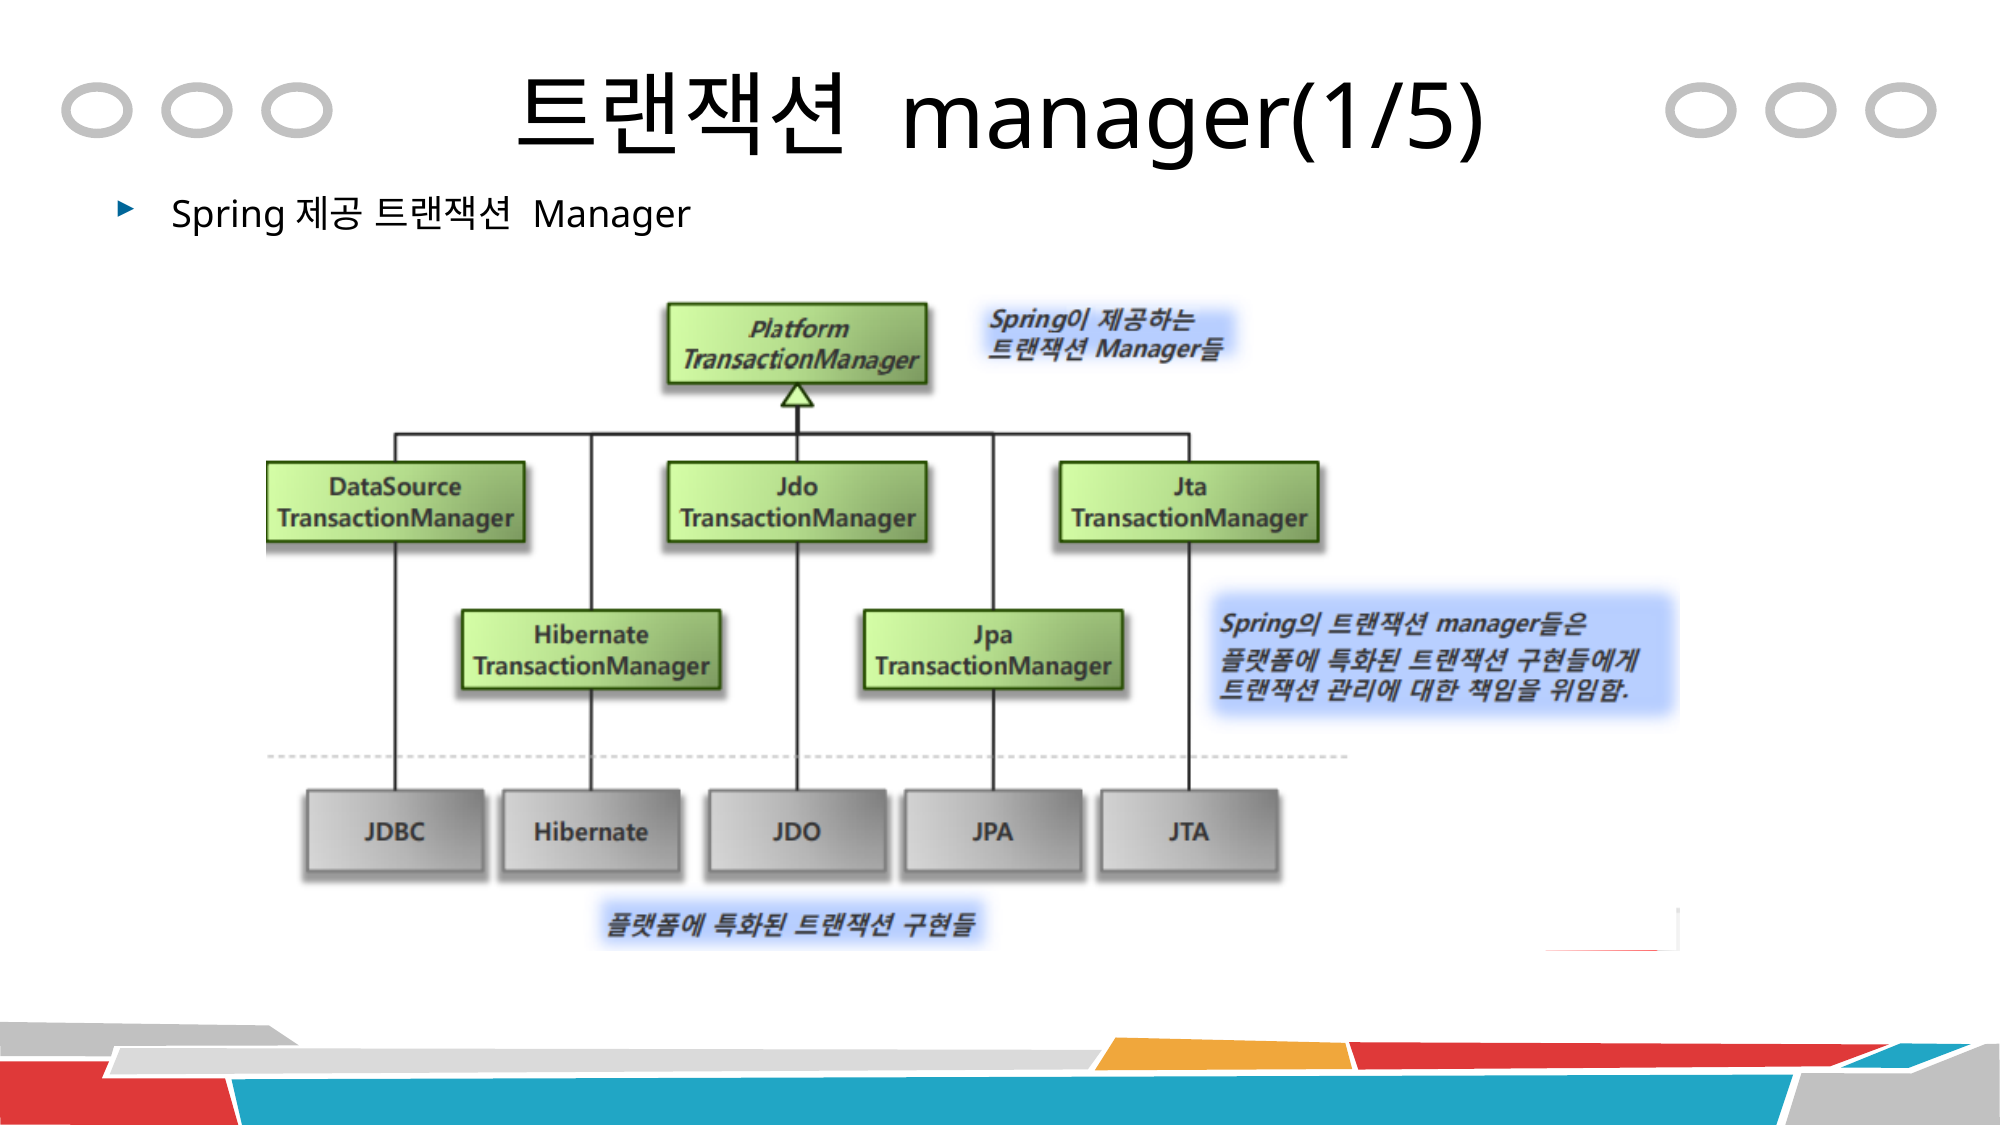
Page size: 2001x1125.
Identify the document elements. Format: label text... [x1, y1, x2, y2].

title 트랜잭션 manager(1/5) [350, 18, 1650, 182]
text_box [266, 216, 1681, 951]
list Spring제공 트랜잭션 Manager [99, 182, 1900, 937]
